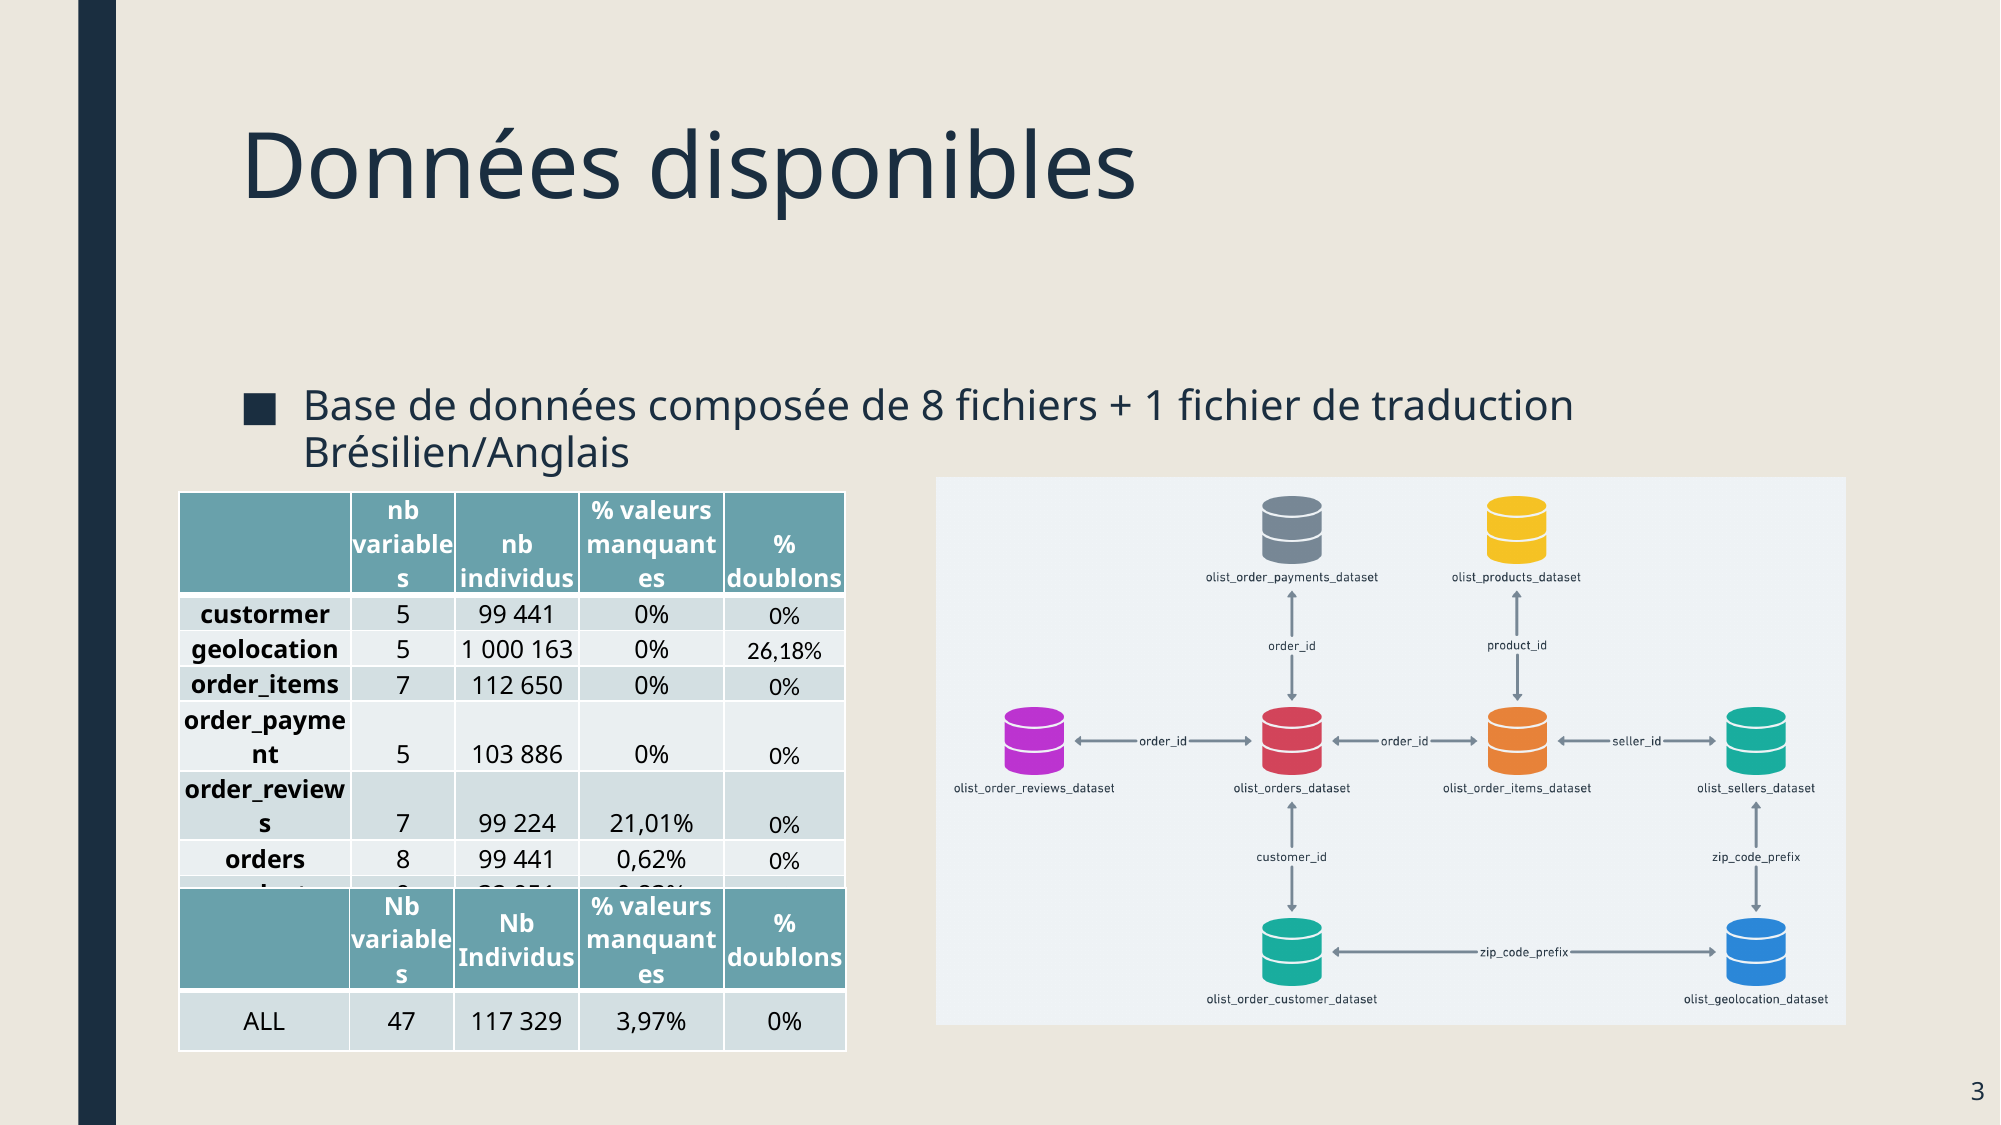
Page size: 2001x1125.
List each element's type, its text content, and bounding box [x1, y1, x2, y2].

table_cell 0% [725, 702, 844, 770]
table_cell 99 224 [456, 772, 578, 839]
table_cell 99 441 [456, 598, 578, 630]
table_cell order_reviews [180, 772, 350, 839]
table_cell 0% [725, 667, 844, 700]
table_cell 0% [580, 631, 723, 665]
table_cell 3,97% [580, 993, 723, 1050]
table_cell 5 [352, 702, 454, 770]
table_cell products [180, 876, 350, 887]
table_cell order_items [180, 667, 350, 700]
table_cell 0% [725, 772, 844, 839]
table_header Nb Individus [455, 889, 578, 988]
table_cell 32 951 [456, 876, 578, 887]
table_header nb individus [456, 493, 578, 592]
table_header Nb variables [350, 889, 453, 988]
table_cell orders [180, 841, 350, 875]
table_cell 0% [580, 598, 723, 630]
table_cell 0,62% [580, 841, 723, 875]
table_cell 7 [352, 667, 454, 700]
table_cell 1 000 163 [456, 631, 578, 665]
list Base de données composée de 8 fichiers + 1 fichier de traduction Brésilien/Anglais [225, 375, 1800, 963]
table_cell order_payment [180, 702, 350, 770]
table_cell 5 [352, 631, 454, 665]
table_cell 0% [725, 876, 844, 887]
table_header % doublons [725, 493, 844, 592]
table_cell 21,01% [580, 772, 723, 839]
table_cell 8 [352, 841, 454, 875]
table_cell 112 650 [456, 667, 578, 700]
table_cell 9 [352, 876, 454, 887]
slide_number 3 [1738, 1059, 2000, 1125]
table_header % valeurs manquantes [580, 493, 723, 592]
table_cell 5 [352, 598, 454, 630]
table_cell 103 886 [456, 702, 578, 770]
picture [936, 477, 1846, 1025]
table_cell 47 [350, 993, 453, 1050]
table_header % doublons [725, 889, 845, 988]
table_cell 117 329 [455, 993, 578, 1050]
table_cell 7 [352, 772, 454, 839]
table_header nb variables [352, 493, 454, 592]
table_header % valeurs manquantes [580, 889, 723, 988]
table_cell 0,83% [580, 876, 723, 887]
table_cell 0% [725, 841, 844, 875]
table_cell geolocation [180, 631, 350, 665]
table_cell 0% [580, 667, 723, 700]
table_cell 0% [725, 993, 845, 1050]
table_cell ALL [180, 993, 349, 1050]
table_header [180, 493, 350, 592]
table_cell 0% [725, 598, 844, 630]
table_cell 26,18% [725, 631, 844, 665]
title Données disponibles [225, 112, 1800, 357]
table_header [180, 889, 349, 988]
table_cell 0% [580, 702, 723, 770]
table_cell 99 441 [456, 841, 578, 875]
table_cell custormer [180, 598, 350, 630]
